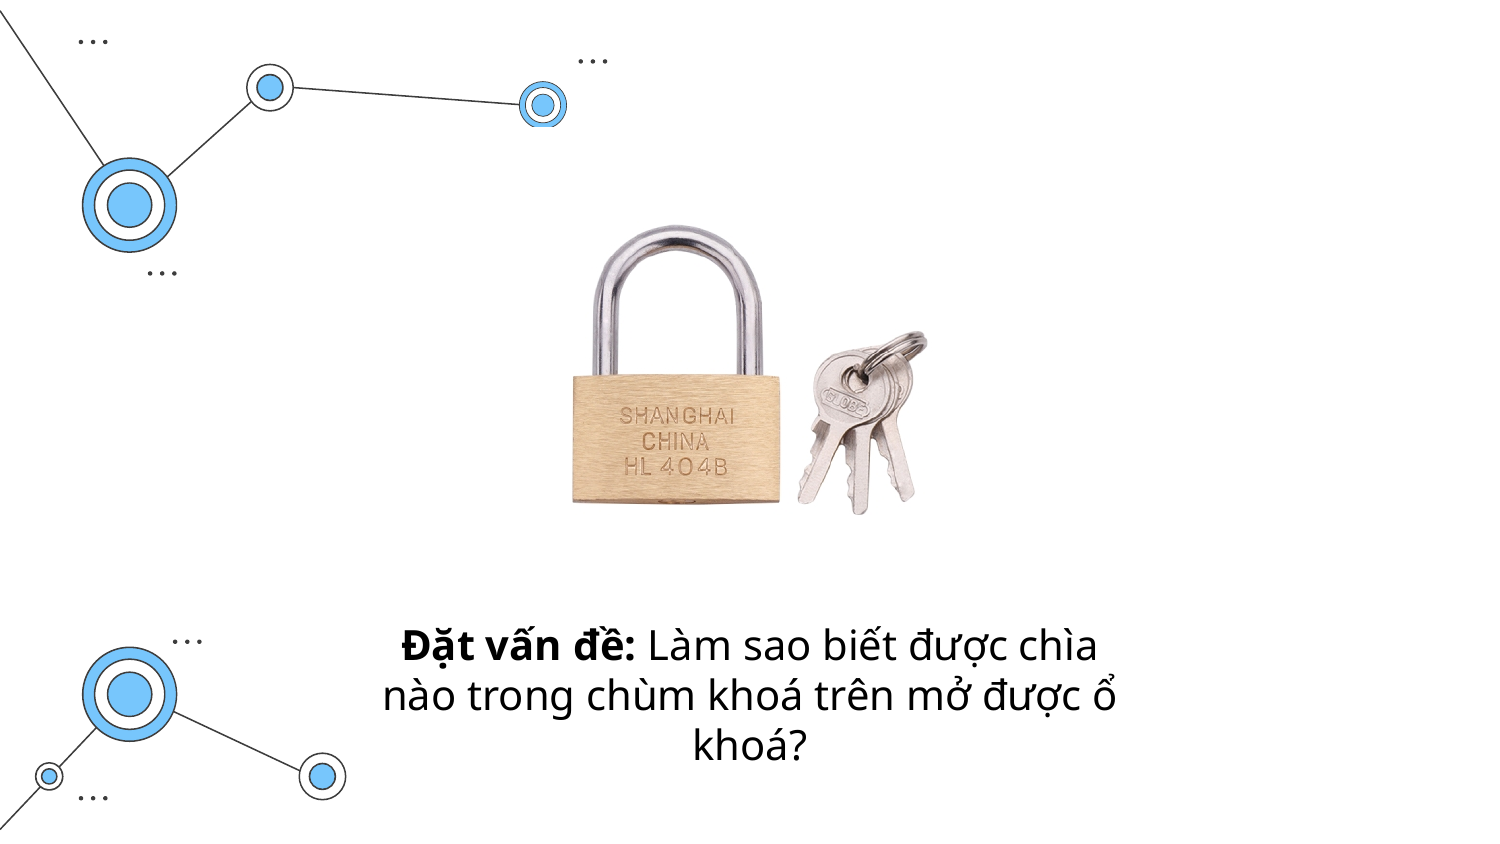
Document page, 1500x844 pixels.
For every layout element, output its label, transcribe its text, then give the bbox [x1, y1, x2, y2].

picture [507, 127, 993, 612]
text_box Đặt vấn đề: Làm sao biết được chìa nào trong chùm khoá trên mở được ổ khoá? [364, 611, 1136, 777]
